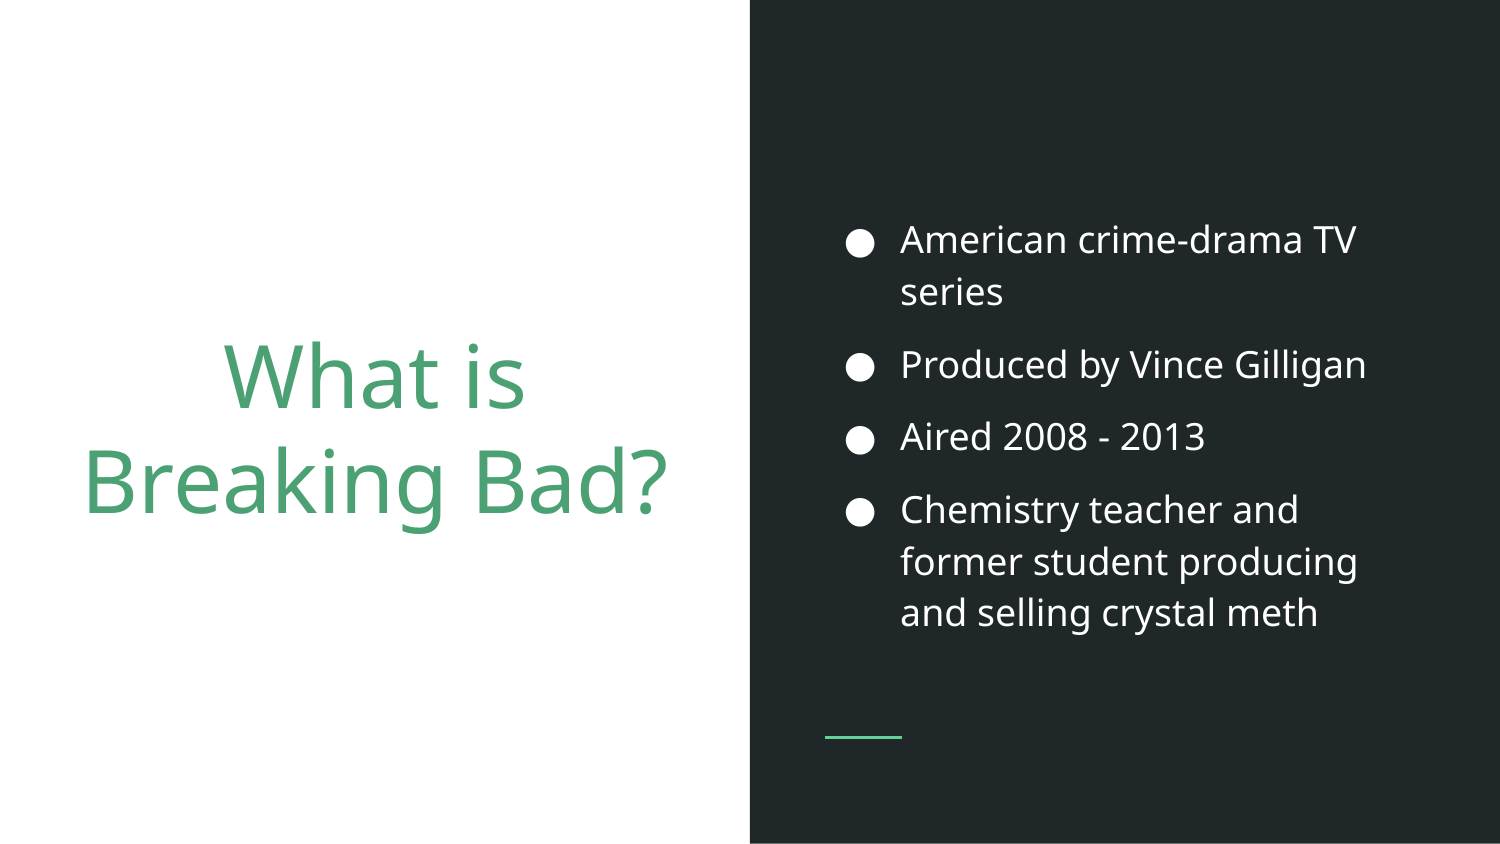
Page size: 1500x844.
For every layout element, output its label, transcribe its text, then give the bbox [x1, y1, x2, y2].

list American crime-drama TV series Produced by Vince Gilligan Aired 2008 - 2013 Chemistry teacher and former student producing and selling crystal meth [810, 118, 1440, 725]
title What is Breaking Bad? [43, 298, 708, 546]
